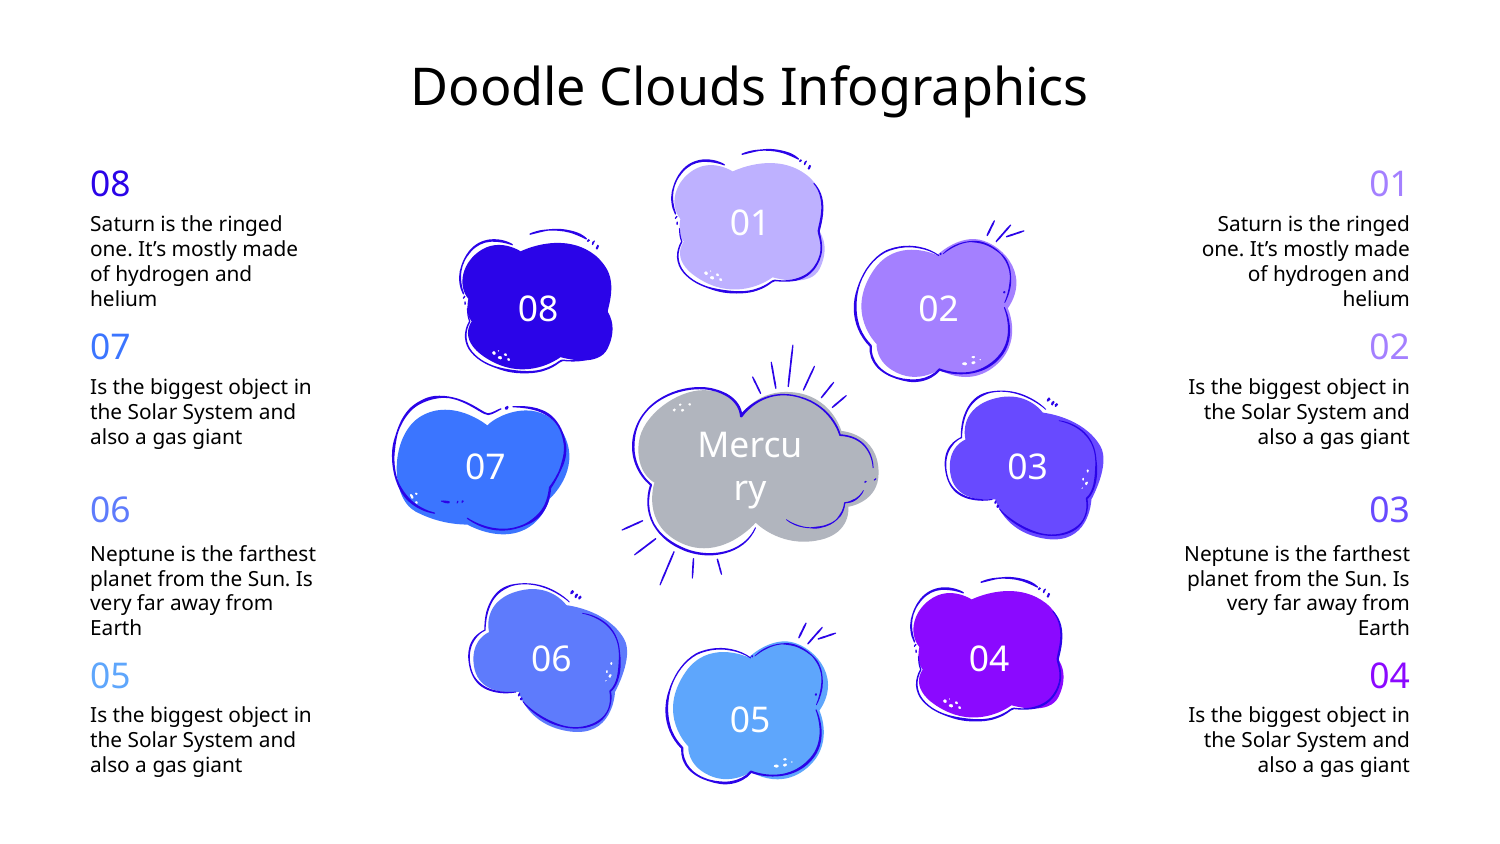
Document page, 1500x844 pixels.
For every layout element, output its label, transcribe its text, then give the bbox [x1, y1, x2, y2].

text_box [844, 219, 1426, 461]
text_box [74, 494, 635, 621]
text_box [75, 331, 582, 493]
title Doodle Clouds Infographics [67, 38, 1433, 133]
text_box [620, 344, 880, 586]
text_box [666, 148, 1426, 297]
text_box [74, 168, 622, 374]
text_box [74, 622, 845, 789]
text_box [944, 390, 1426, 576]
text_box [905, 576, 1426, 789]
